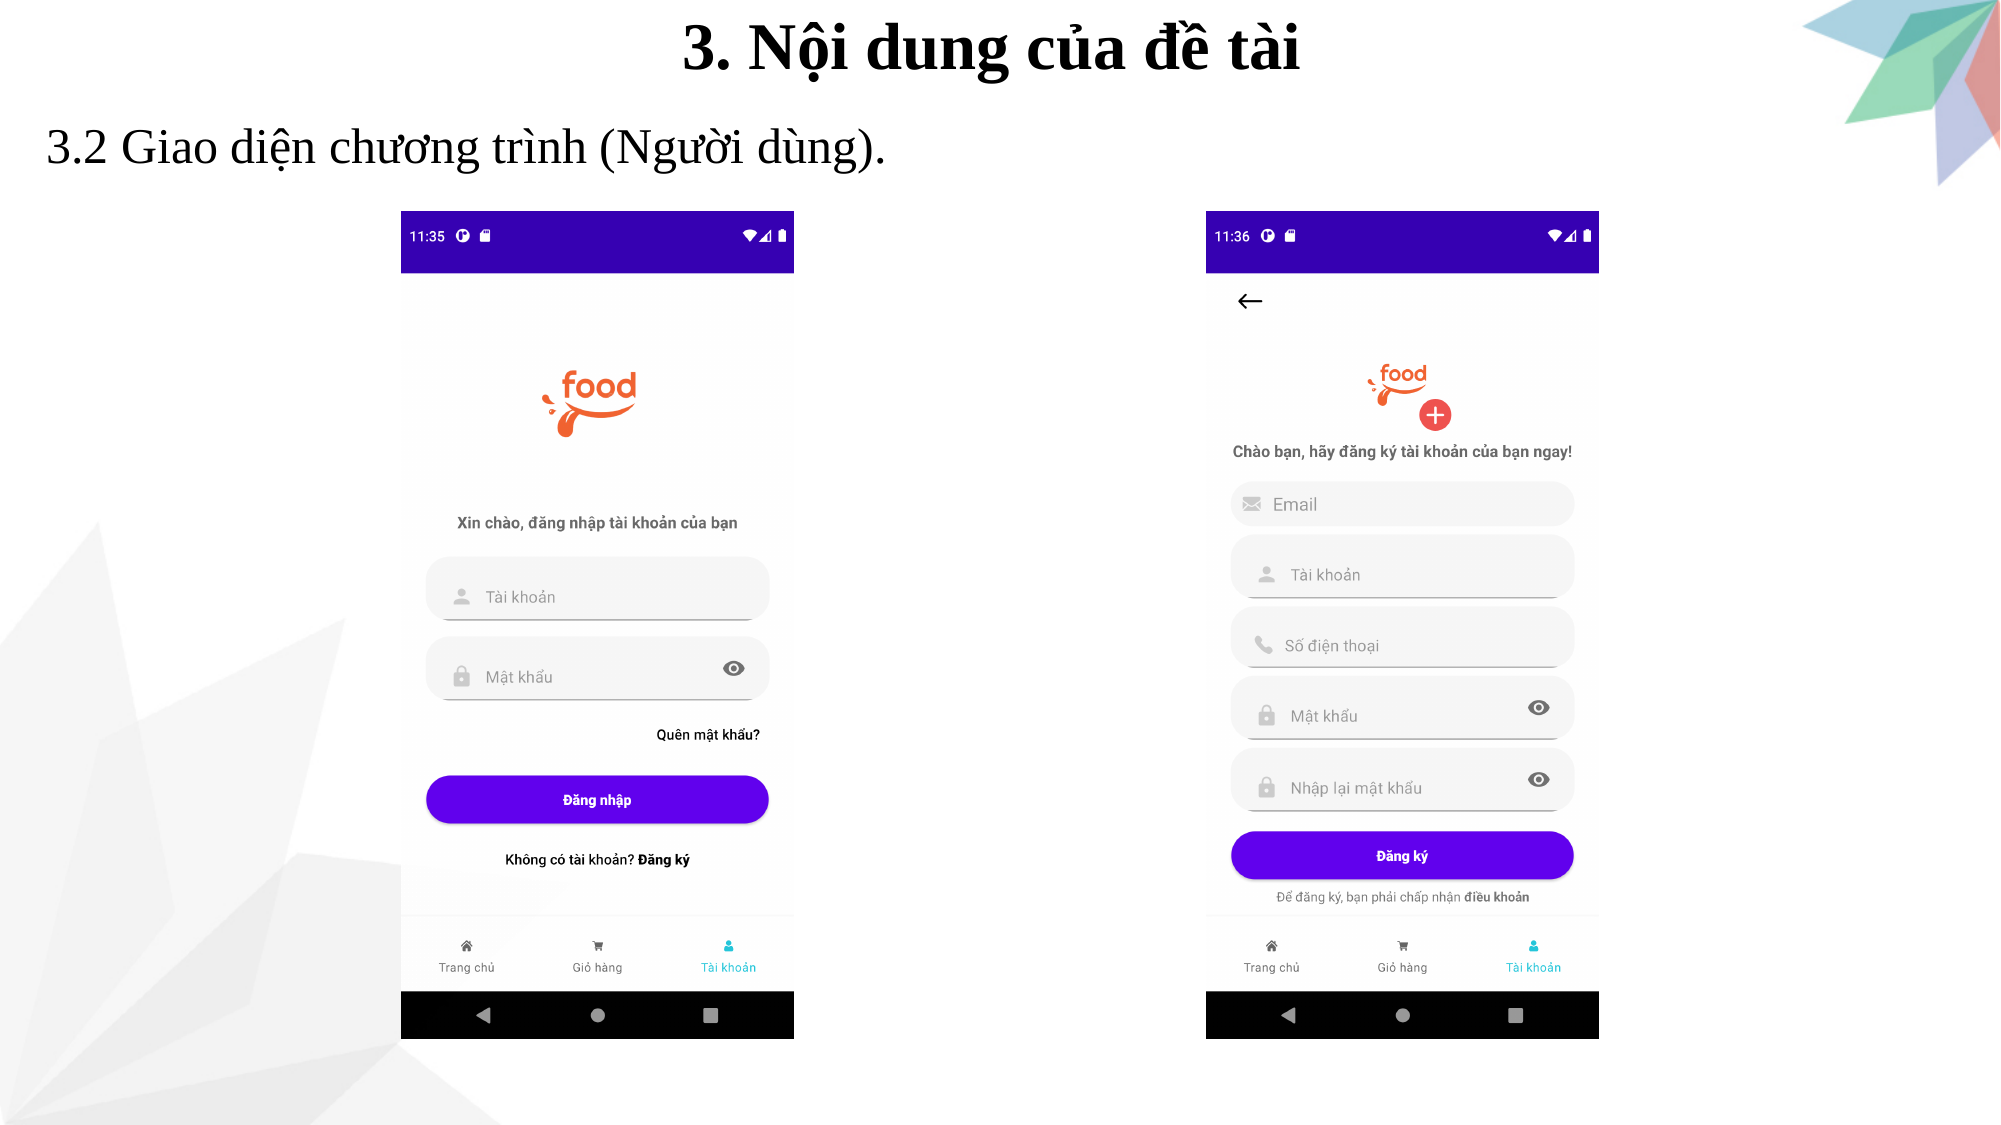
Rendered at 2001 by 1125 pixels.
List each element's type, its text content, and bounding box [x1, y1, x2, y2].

text_box 3. Nội dung của đề tài [401, 0, 1583, 91]
text_box 3.2 Giao diện chương trình (Người dùng). [31, 105, 993, 181]
picture [0, 0, 2001, 1125]
